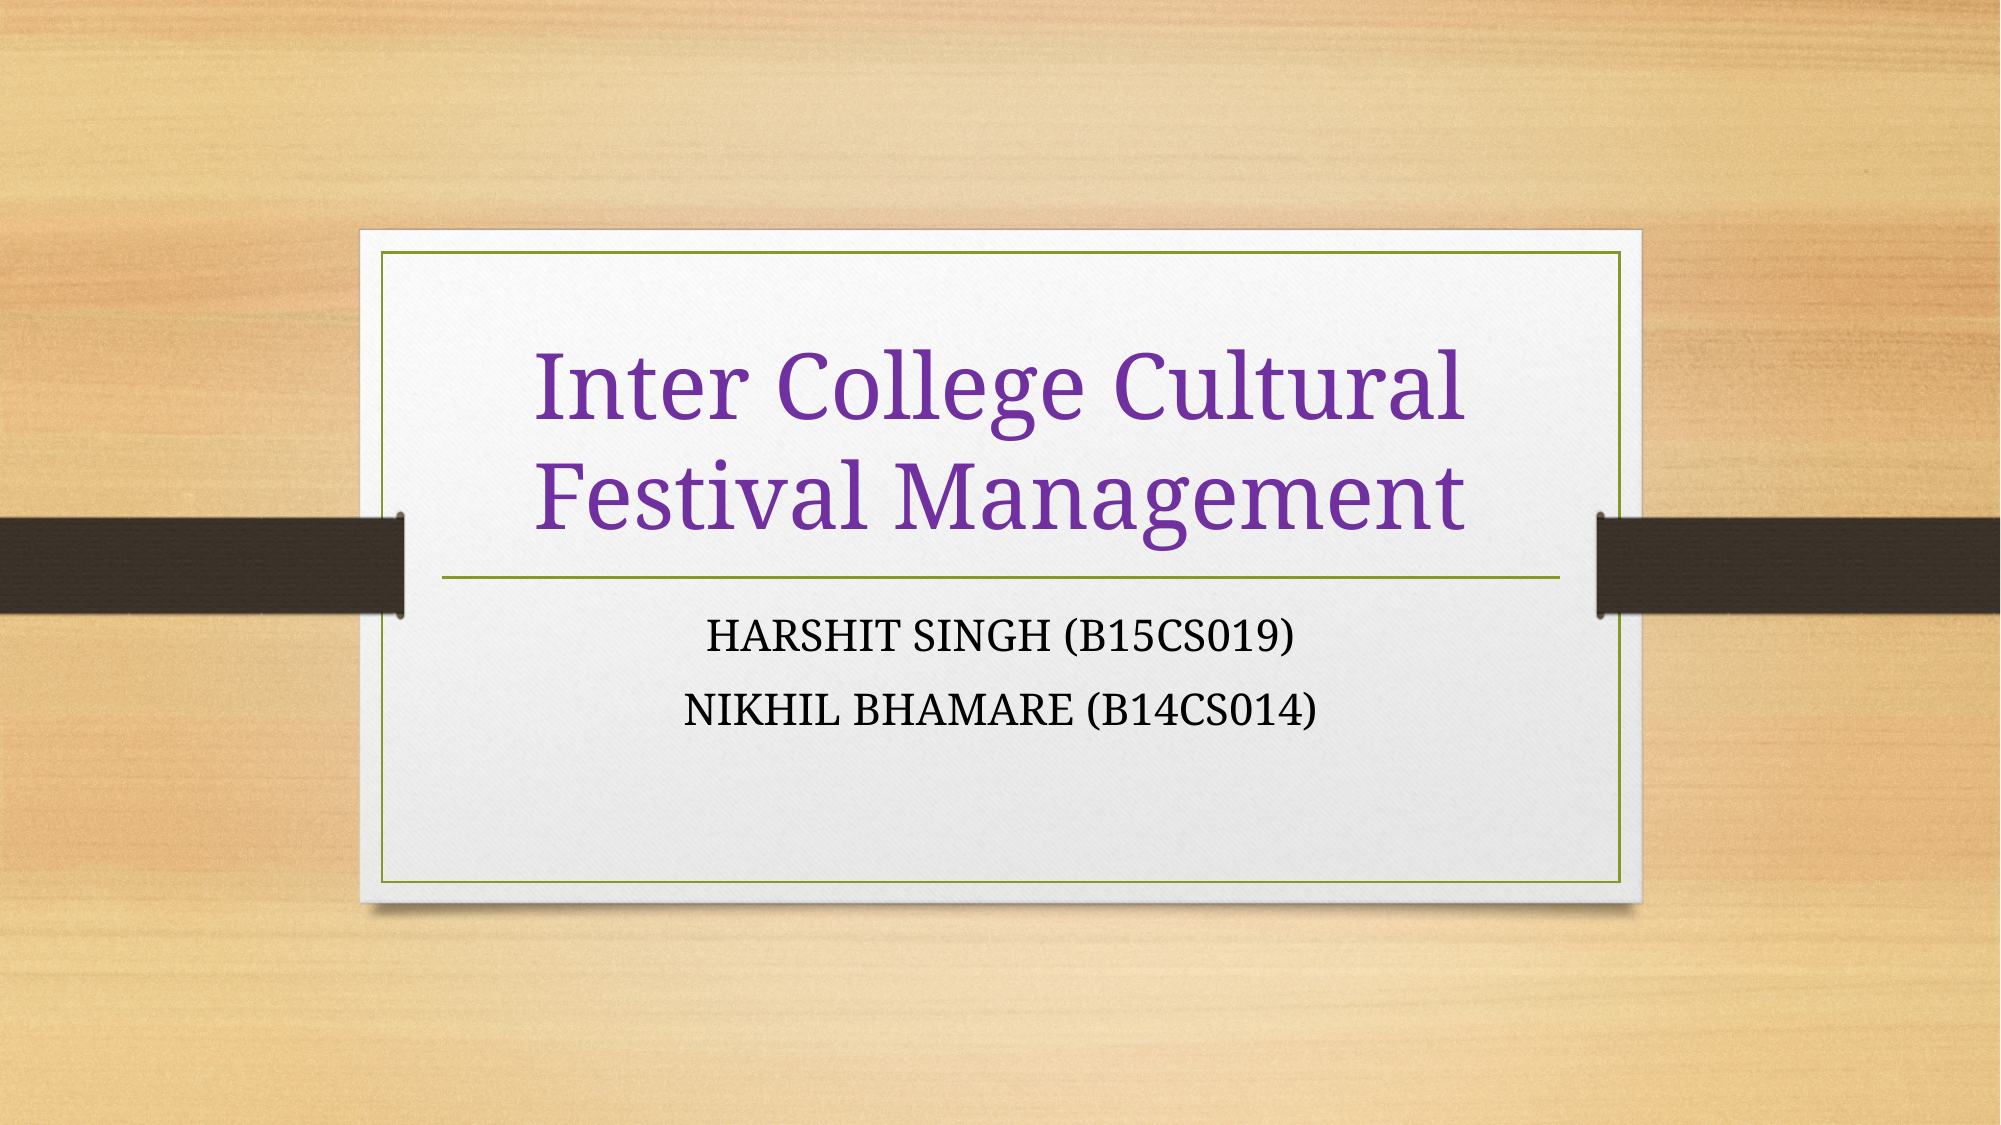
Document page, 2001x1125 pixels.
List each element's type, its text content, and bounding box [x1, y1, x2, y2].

subtitle HARSHIT SINGH (B15CS019) NIKHIL BHAMARE (B14CS014) [441, 600, 1560, 817]
title Inter College Cultural Festival Management [441, 306, 1560, 556]
picture [0, 0, 2001, 1125]
